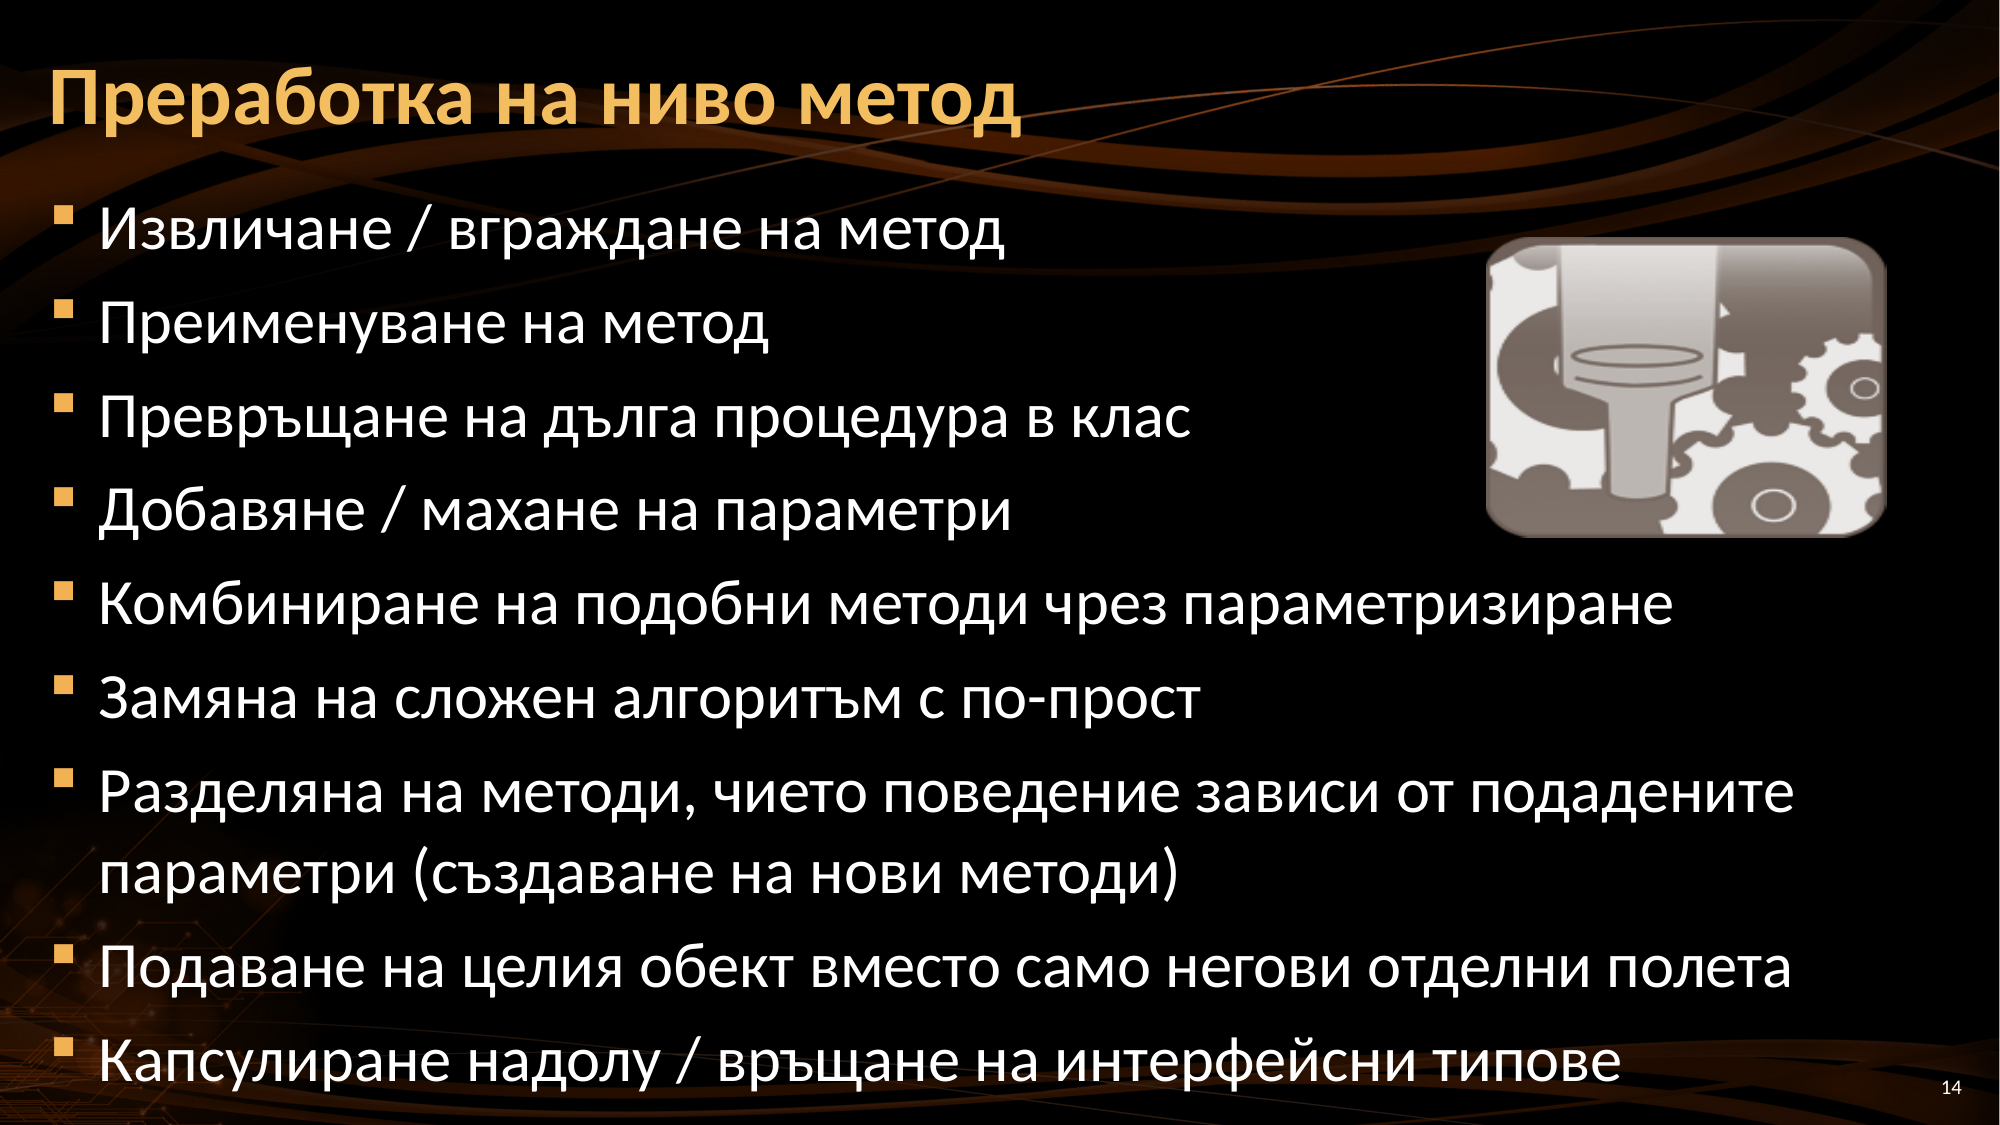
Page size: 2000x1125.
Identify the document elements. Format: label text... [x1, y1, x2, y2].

picture [0, 0, 2000, 1125]
list Извличане / вграждане на метод Преименуване на метод Превръщане на дълга процедура в клас Добавяне / махане на параметри Комбиниране на подобни методи чрез параметризиране Замяна на сложен алгоритъм с по-прост Разделяна на методи, чието поведение зависи от подадените параметри (създаване на нови методи) Подаване на целия обект вместо само негови отделни полета Капсулиране надолу / връщане на интерфейсни типове [31, 174, 1968, 1103]
title Преработка на ниво метод [30, 6, 1602, 189]
